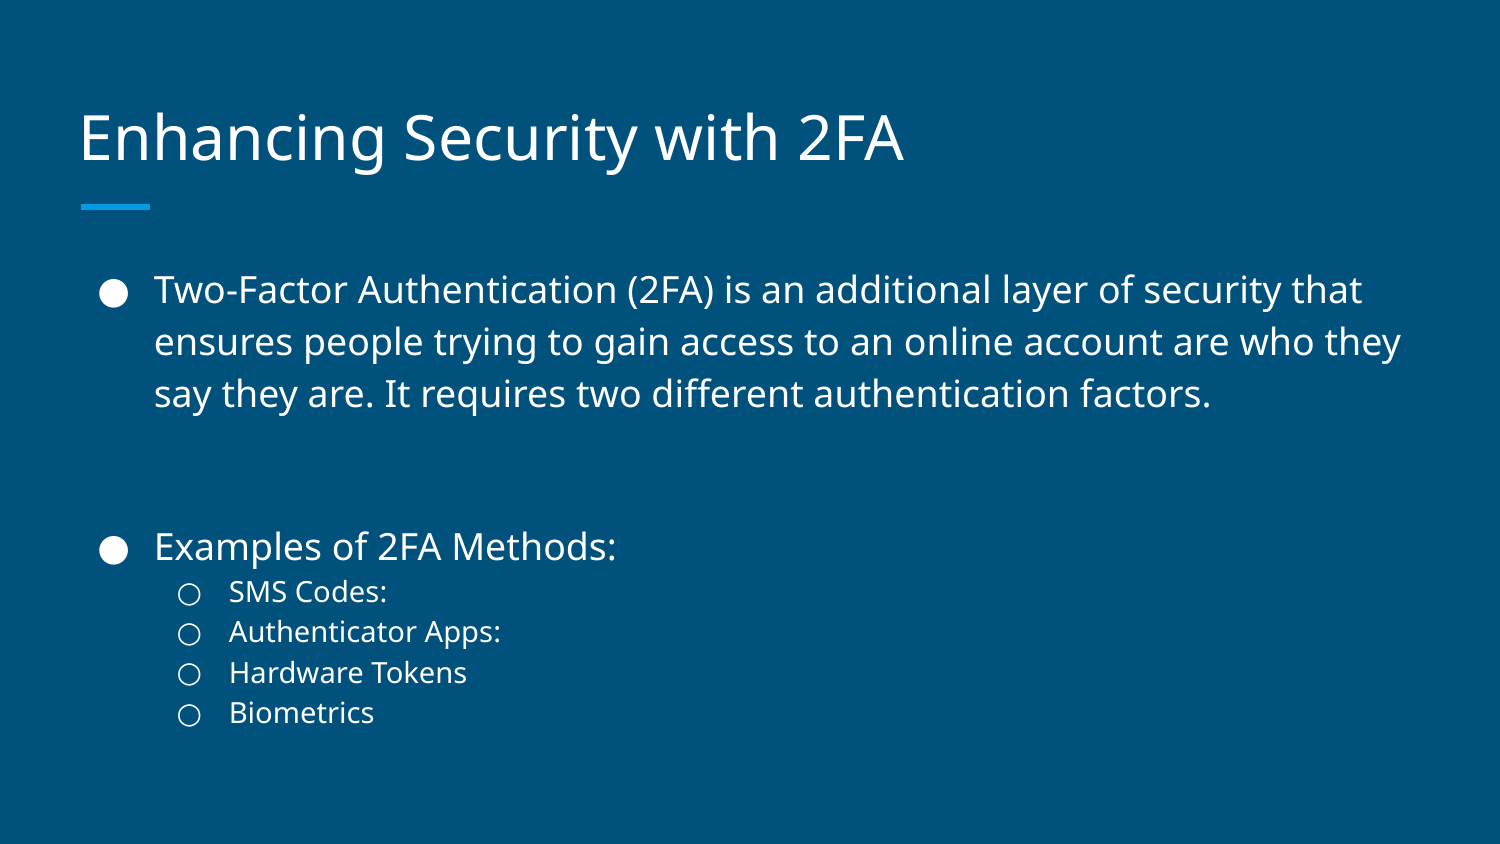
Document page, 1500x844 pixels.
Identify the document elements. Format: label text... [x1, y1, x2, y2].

list Two-Factor Authentication (2FA) is an additional layer of security that ensures people trying to gain access to an online account are who they say they are. It requires two different authentication factors. Examples of 2FA Methods: SMS Codes: Authenticator Apps: Hardware Tokens Biometrics [63, 244, 1437, 844]
title Enhancing Security with 2FA [63, 75, 1437, 188]
